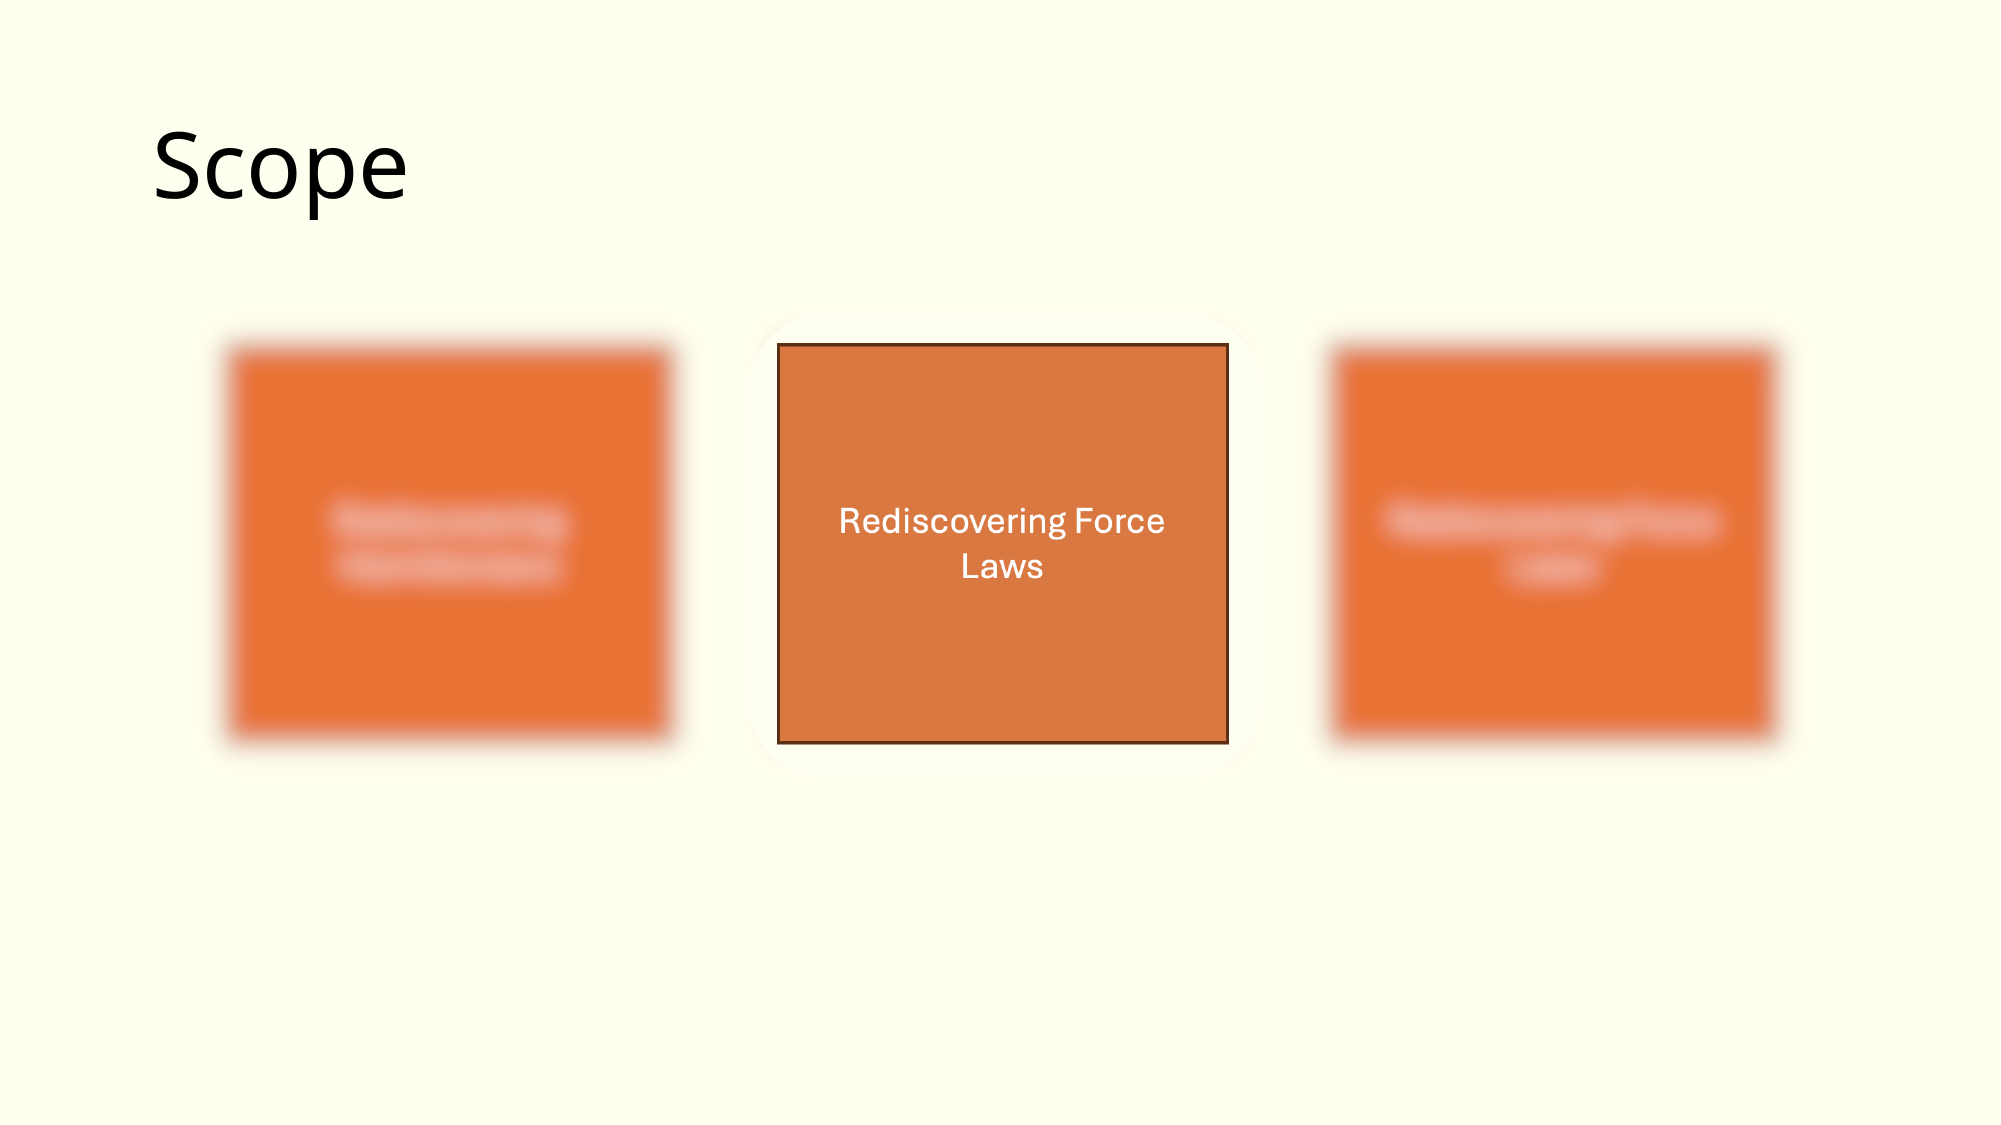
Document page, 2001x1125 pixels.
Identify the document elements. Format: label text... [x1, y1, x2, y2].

title Scope [137, 59, 1863, 278]
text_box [169, 285, 1844, 813]
